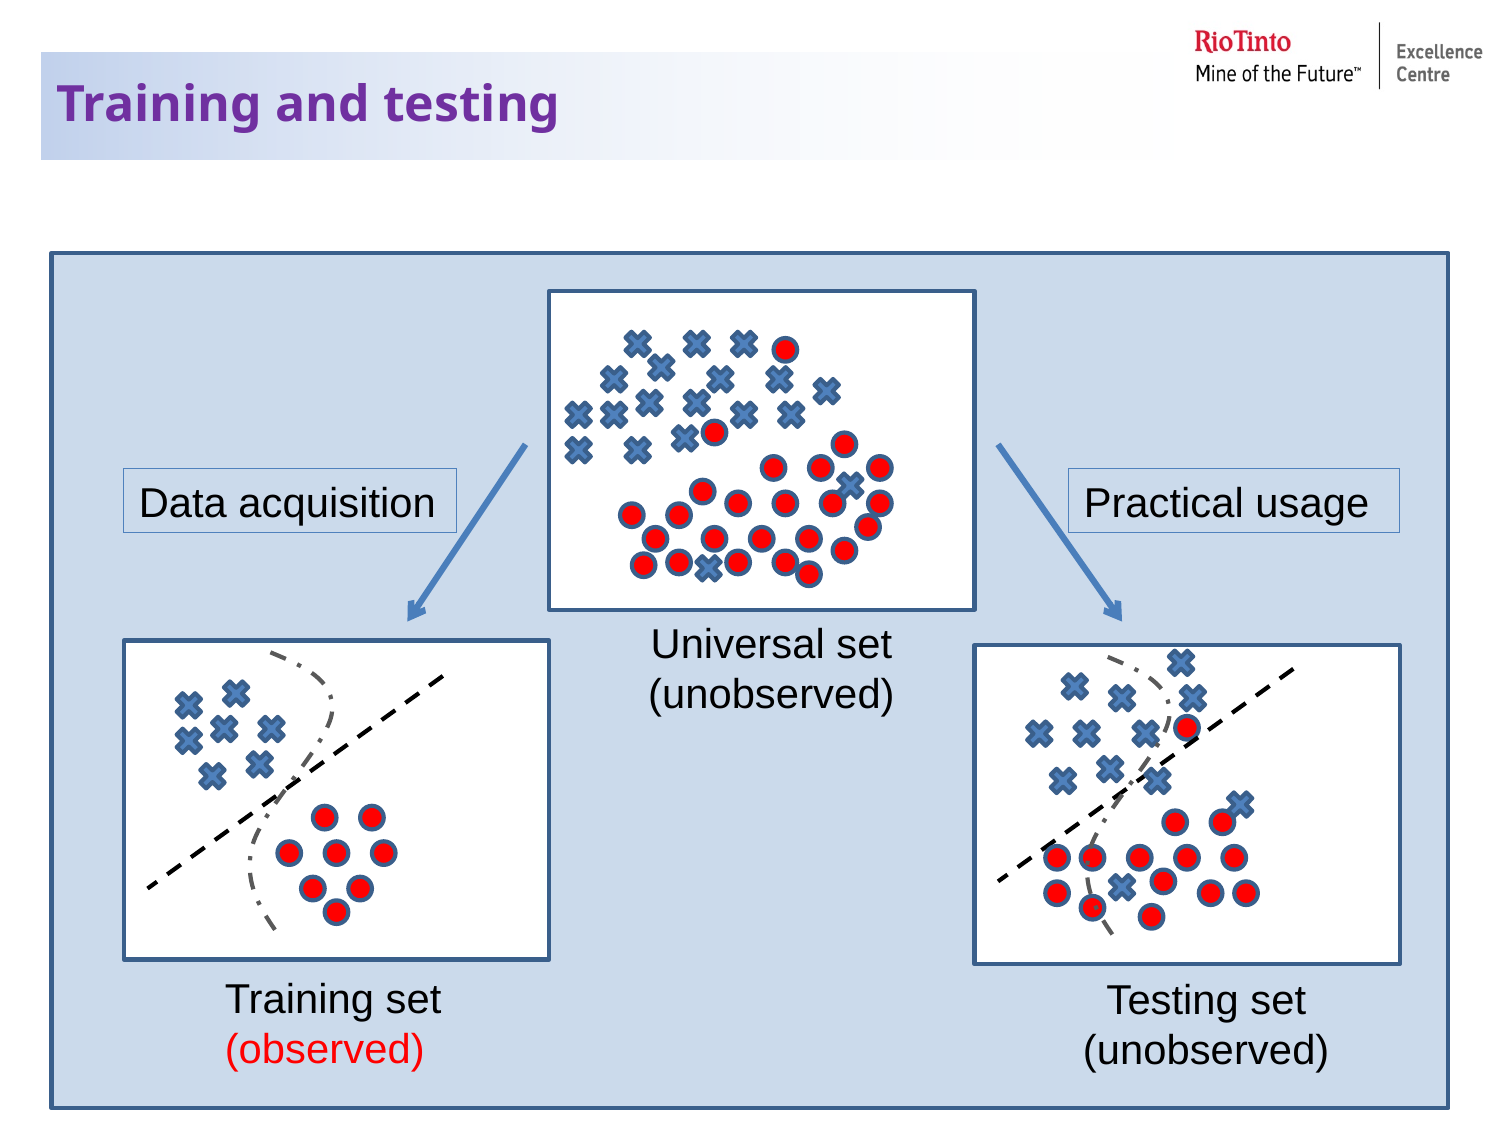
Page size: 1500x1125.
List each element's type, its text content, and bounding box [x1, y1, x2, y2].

text_box [771, 548, 800, 577]
text_box [301, 896, 325, 903]
text_box [972, 643, 1402, 966]
text_box [599, 365, 629, 394]
text_box [747, 524, 776, 553]
text_box [795, 524, 823, 553]
text_box [706, 365, 735, 394]
text_box [665, 548, 693, 577]
text_box [564, 400, 593, 430]
text_box [830, 430, 859, 459]
text_box [270, 651, 314, 674]
text_box [629, 551, 658, 580]
text_box [688, 477, 717, 506]
text_box [670, 424, 700, 453]
text_box [1089, 891, 1119, 943]
text_box [1117, 891, 1137, 902]
text_box [623, 435, 652, 465]
text_box [122, 638, 551, 962]
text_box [147, 675, 444, 889]
text_box [765, 365, 794, 394]
text_box Practical usage [1127, 468, 1400, 533]
text_box [700, 524, 729, 553]
text_box [806, 454, 835, 482]
text_box [729, 329, 759, 359]
text_box Data acquisition [123, 468, 402, 533]
text_box [547, 289, 977, 612]
text_box [865, 454, 894, 482]
text_box [647, 353, 676, 382]
text_box [836, 471, 865, 500]
text_box Universal set (unobserved) [631, 609, 912, 725]
text_box [1107, 656, 1131, 667]
text_box [665, 501, 693, 530]
text_box [854, 513, 882, 541]
text_box [771, 335, 800, 364]
text_box [599, 400, 629, 430]
text_box [1232, 891, 1260, 908]
text_box [818, 489, 847, 518]
text_box [682, 388, 711, 418]
text_box [564, 435, 593, 465]
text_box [997, 444, 1123, 622]
text_box [729, 400, 759, 430]
text_box [49, 251, 1450, 1110]
text_box [255, 896, 282, 939]
text_box [1166, 648, 1196, 667]
text_box Testing set (unobserved) [1060, 965, 1353, 1081]
text_box [322, 898, 351, 927]
text_box Training set (observed) [210, 964, 509, 1079]
text_box [812, 376, 841, 406]
text_box [682, 329, 711, 359]
text_box [724, 548, 753, 577]
text_box [1196, 891, 1225, 908]
text_box [724, 489, 753, 518]
text_box [641, 524, 670, 553]
picture [1177, 10, 1500, 101]
text_box [1043, 891, 1071, 908]
text_box [1137, 902, 1166, 931]
text_box [635, 388, 664, 418]
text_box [407, 444, 526, 622]
title Training and testing [41, 51, 1182, 160]
text_box [1153, 891, 1174, 896]
text_box [617, 501, 646, 530]
text_box [348, 896, 372, 903]
text_box [830, 536, 859, 565]
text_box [997, 668, 1294, 882]
text_box [1078, 894, 1101, 922]
text_box [700, 418, 729, 447]
text_box [777, 400, 806, 430]
text_box [759, 454, 788, 482]
text_box [795, 560, 823, 589]
text_box [771, 489, 800, 518]
text_box [865, 489, 894, 518]
text_box [623, 329, 652, 359]
text_box [694, 554, 723, 583]
